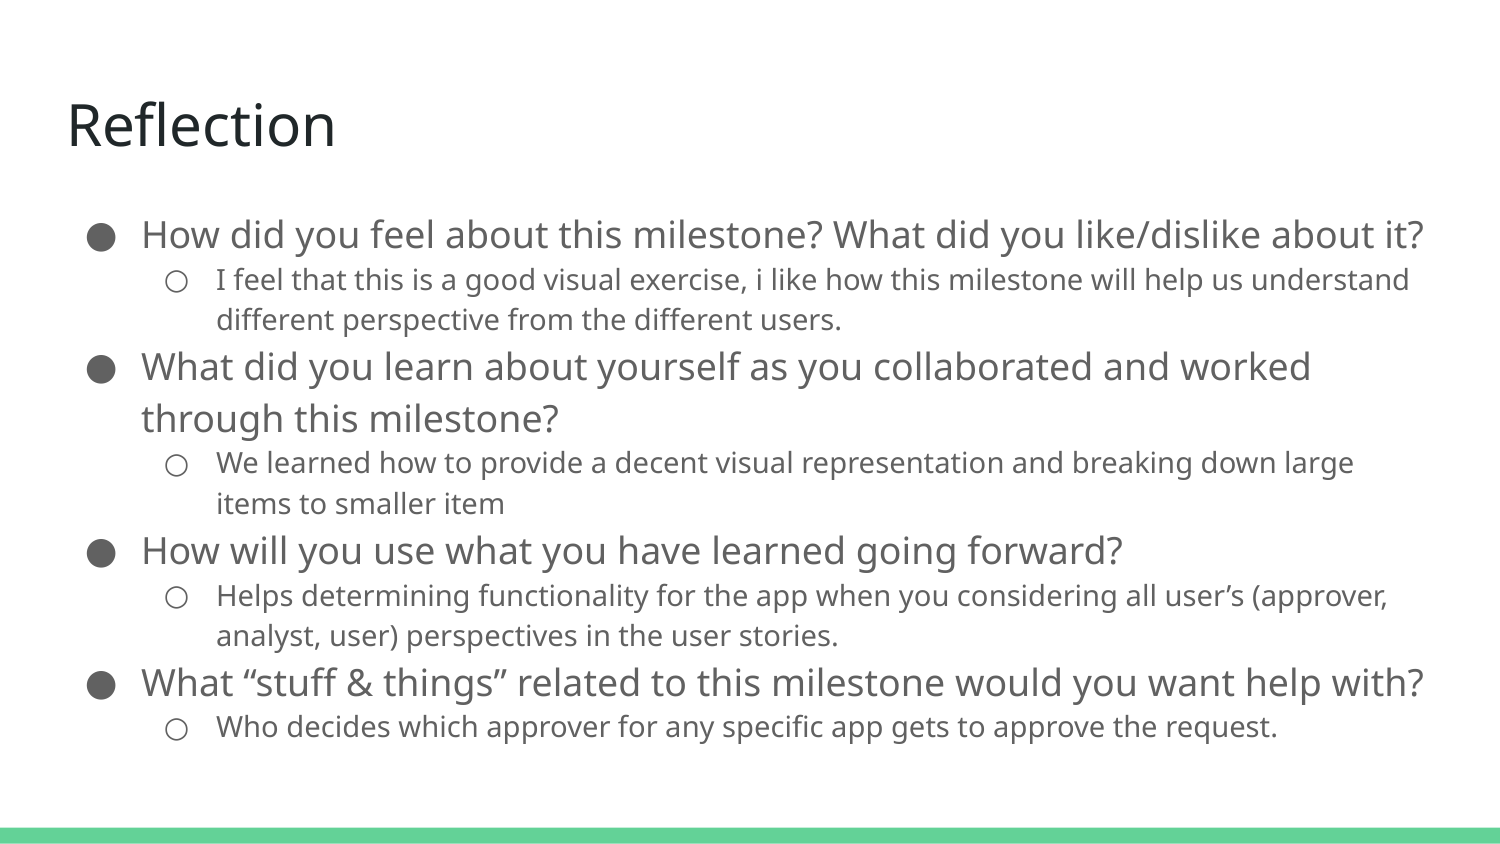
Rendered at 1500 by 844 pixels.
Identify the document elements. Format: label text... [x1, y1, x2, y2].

list How did you feel about this milestone? What did you like/dislike about it? I feel that this is a good visual exercise, i like how this milestone will help us understand different perspective from the different users. What did you learn about yourself as you collaborated and worked through this milestone? We learned how to provide a decent visual representation and breaking down large items to smaller item How will you use what you have learned going forward? Helps determining functionality for the app when you considering all user’s (approver, analyst, user) perspectives in the user stories. What “stuff & things” related to this milestone would you want help with? Who decides which approver for any specific app gets to approve the request. [51, 189, 1449, 750]
title Reflection [51, 72, 1449, 167]
